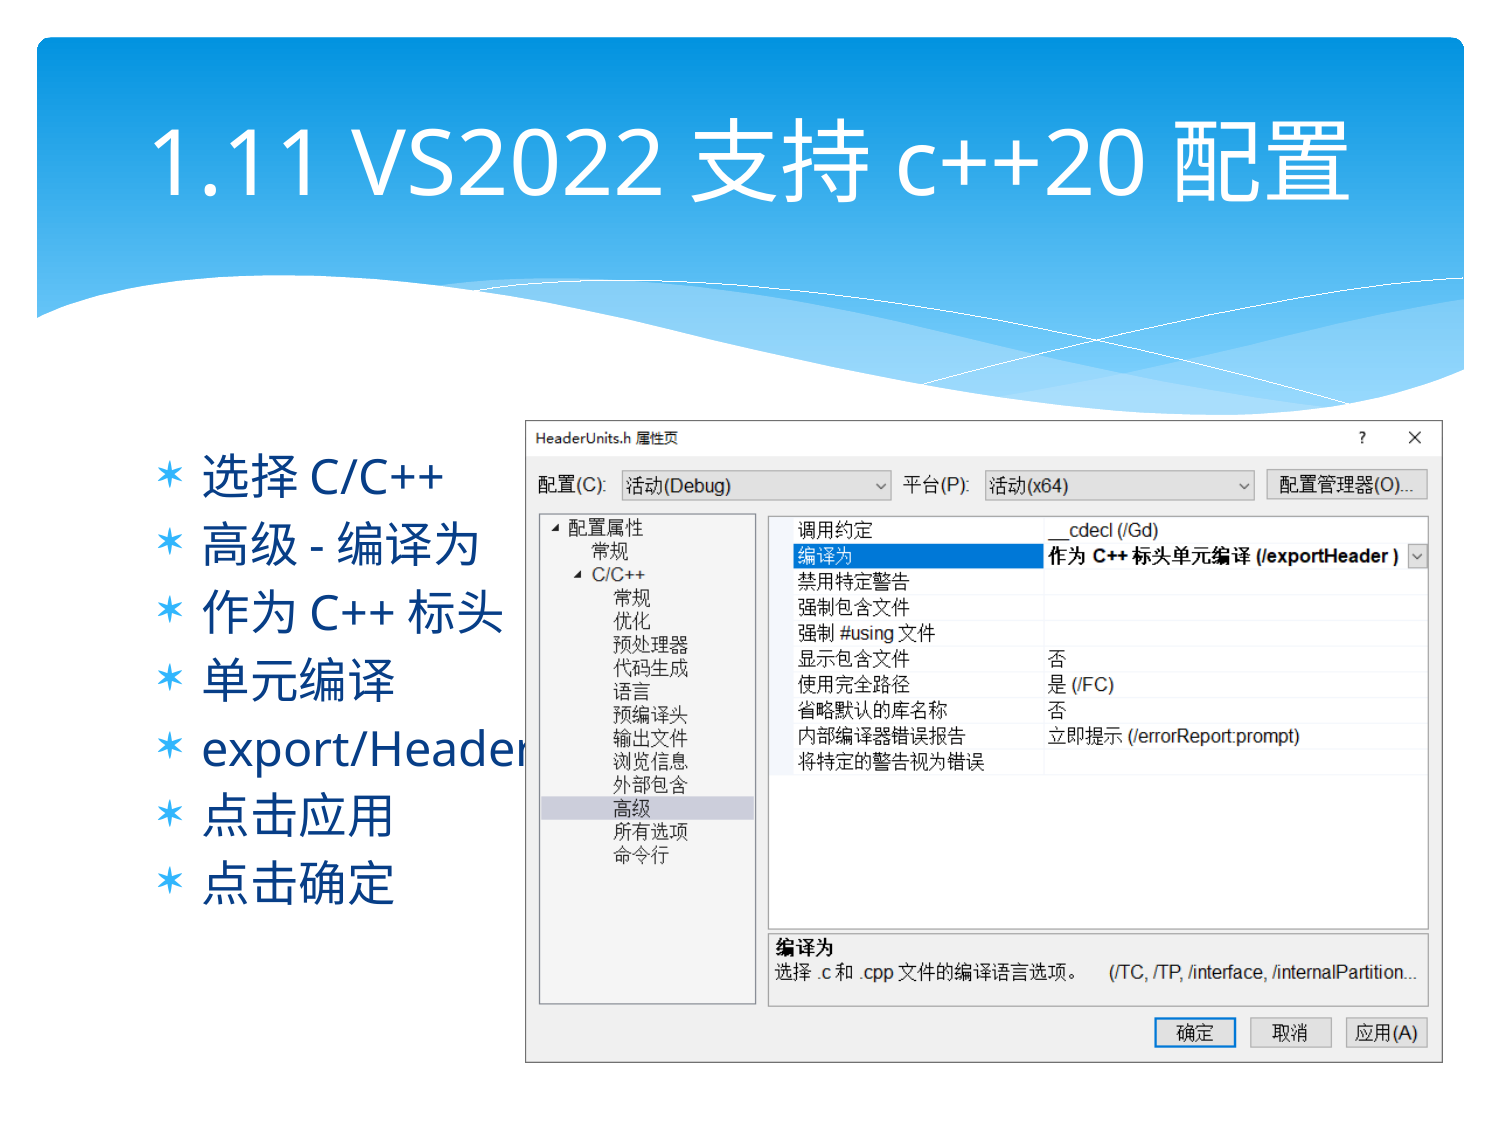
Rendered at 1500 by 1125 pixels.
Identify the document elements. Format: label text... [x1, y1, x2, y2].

title 1.11 VS2022支持c++20配置 [75, 55, 1425, 261]
picture [525, 420, 1444, 1063]
list 选择C/C++ 高级-编译为 作为C++标头 单元编译 export/Header 点击应用 点击确定 [143, 438, 519, 924]
